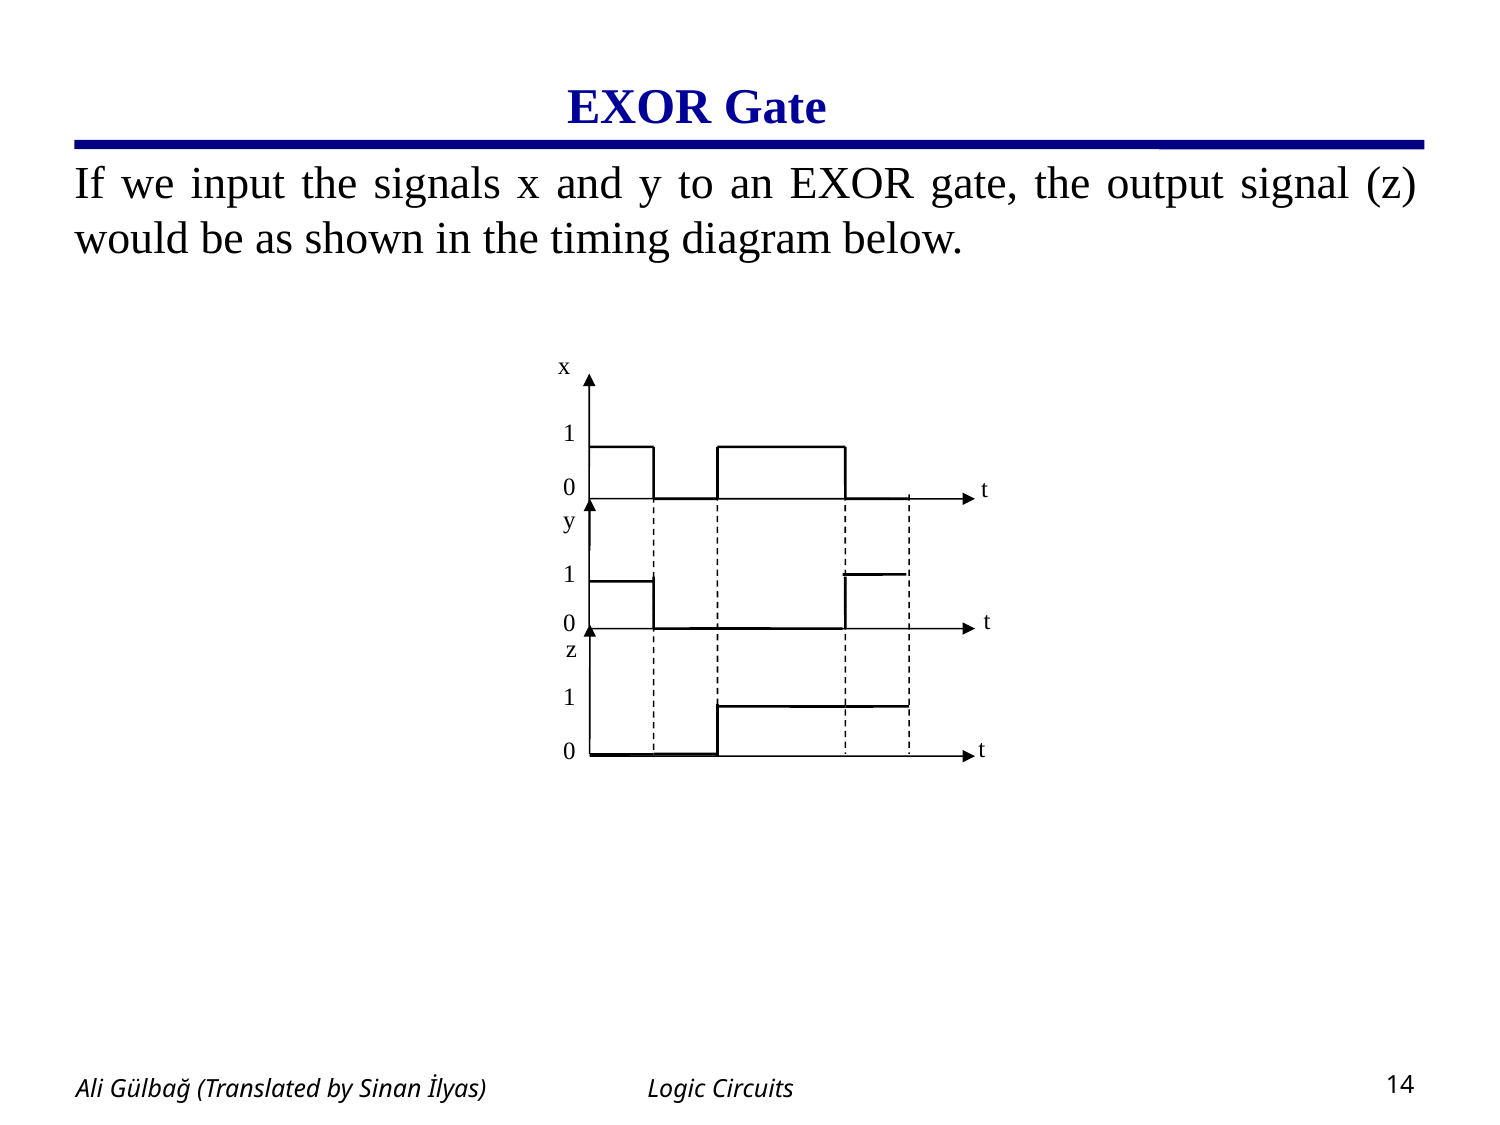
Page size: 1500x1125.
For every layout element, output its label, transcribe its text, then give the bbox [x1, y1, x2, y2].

list If we input the signals x and y to an EXOR gate, the output signal (z) would be as shown in the timing diagram below. [59, 144, 1434, 979]
footer Logic Circuits [454, 1049, 993, 1125]
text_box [557, 349, 1016, 787]
title EXOR Gate [59, 38, 1335, 144]
